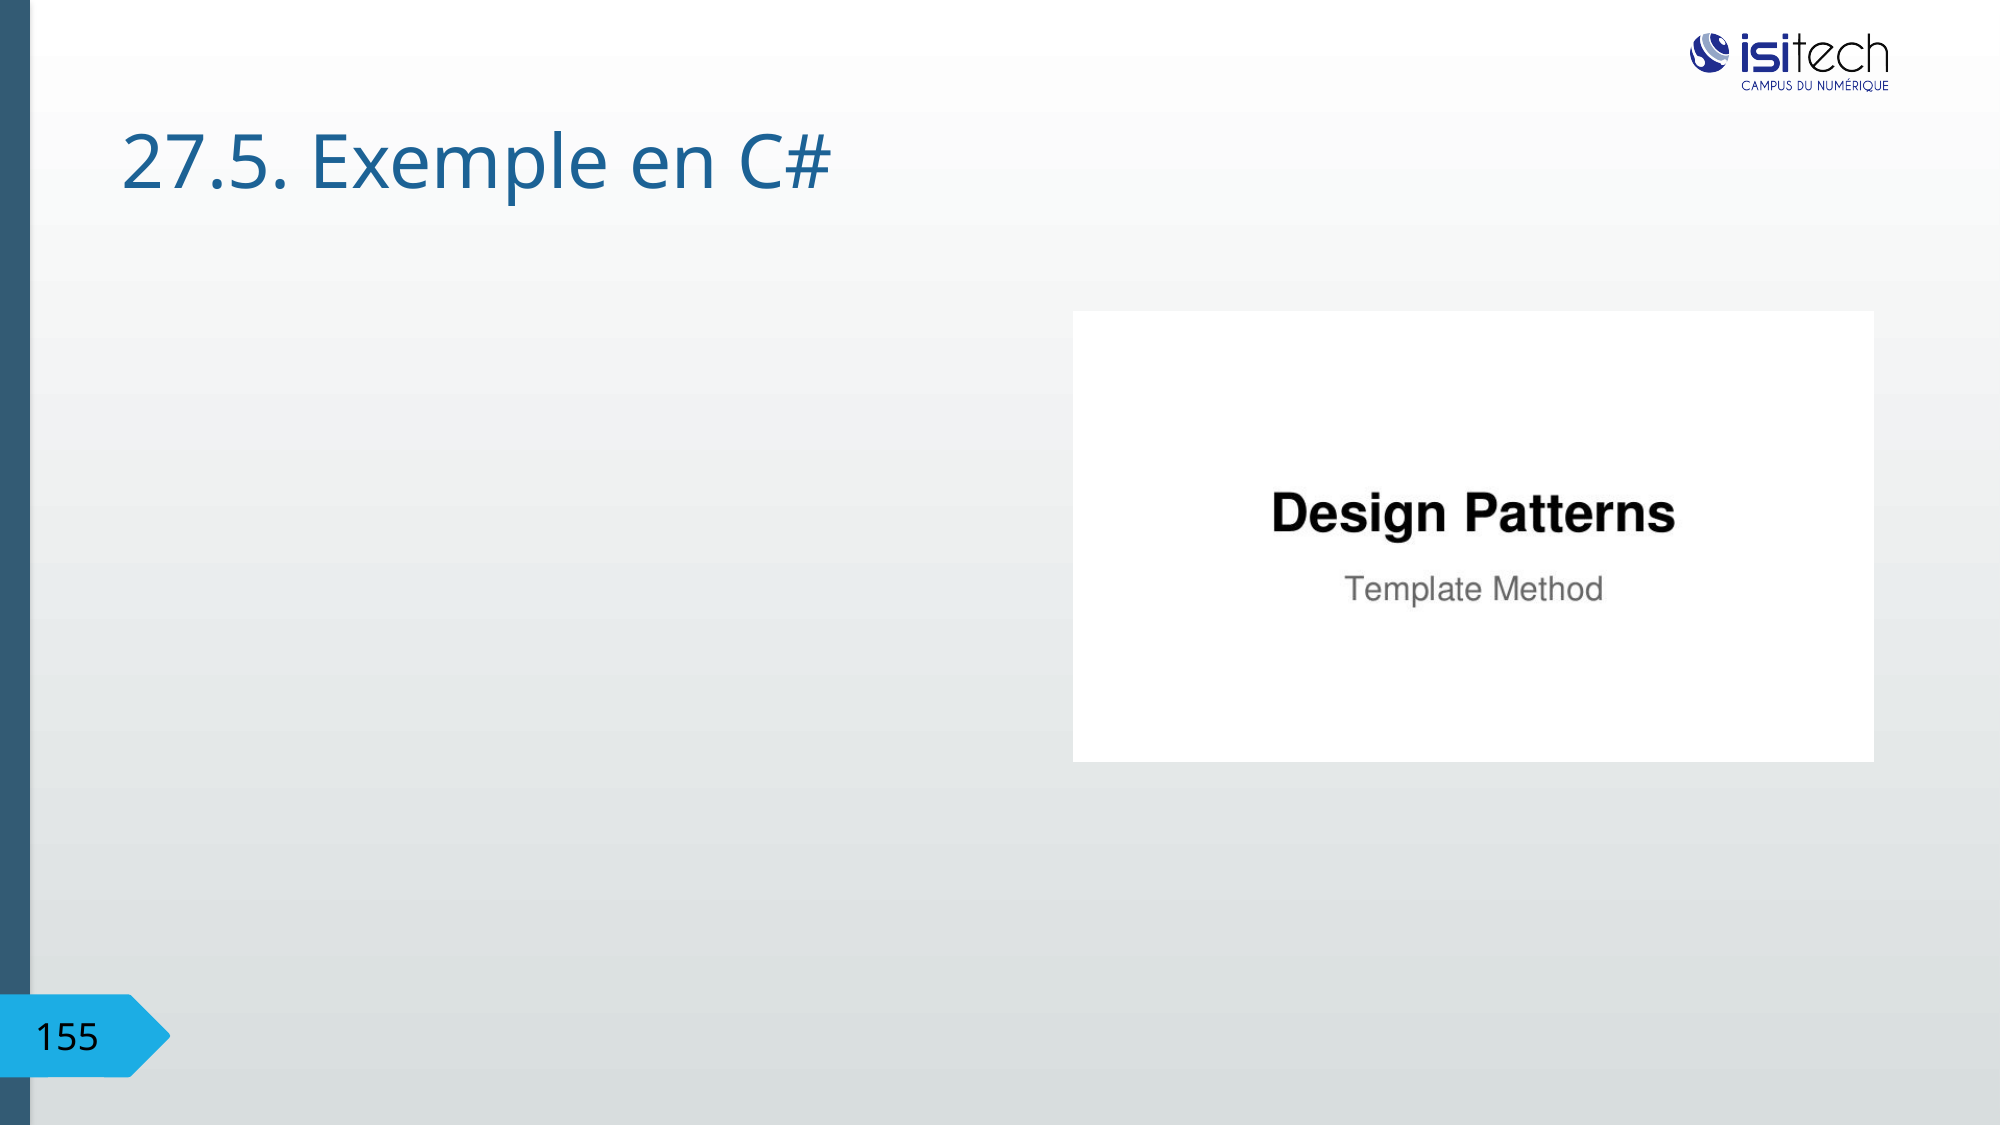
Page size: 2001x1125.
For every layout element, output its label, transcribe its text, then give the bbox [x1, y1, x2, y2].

title 27.5. Exemple en C# [106, 105, 947, 313]
picture [1690, 33, 1889, 94]
slide_number 155 [19, 1006, 148, 1067]
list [1073, 310, 1874, 762]
